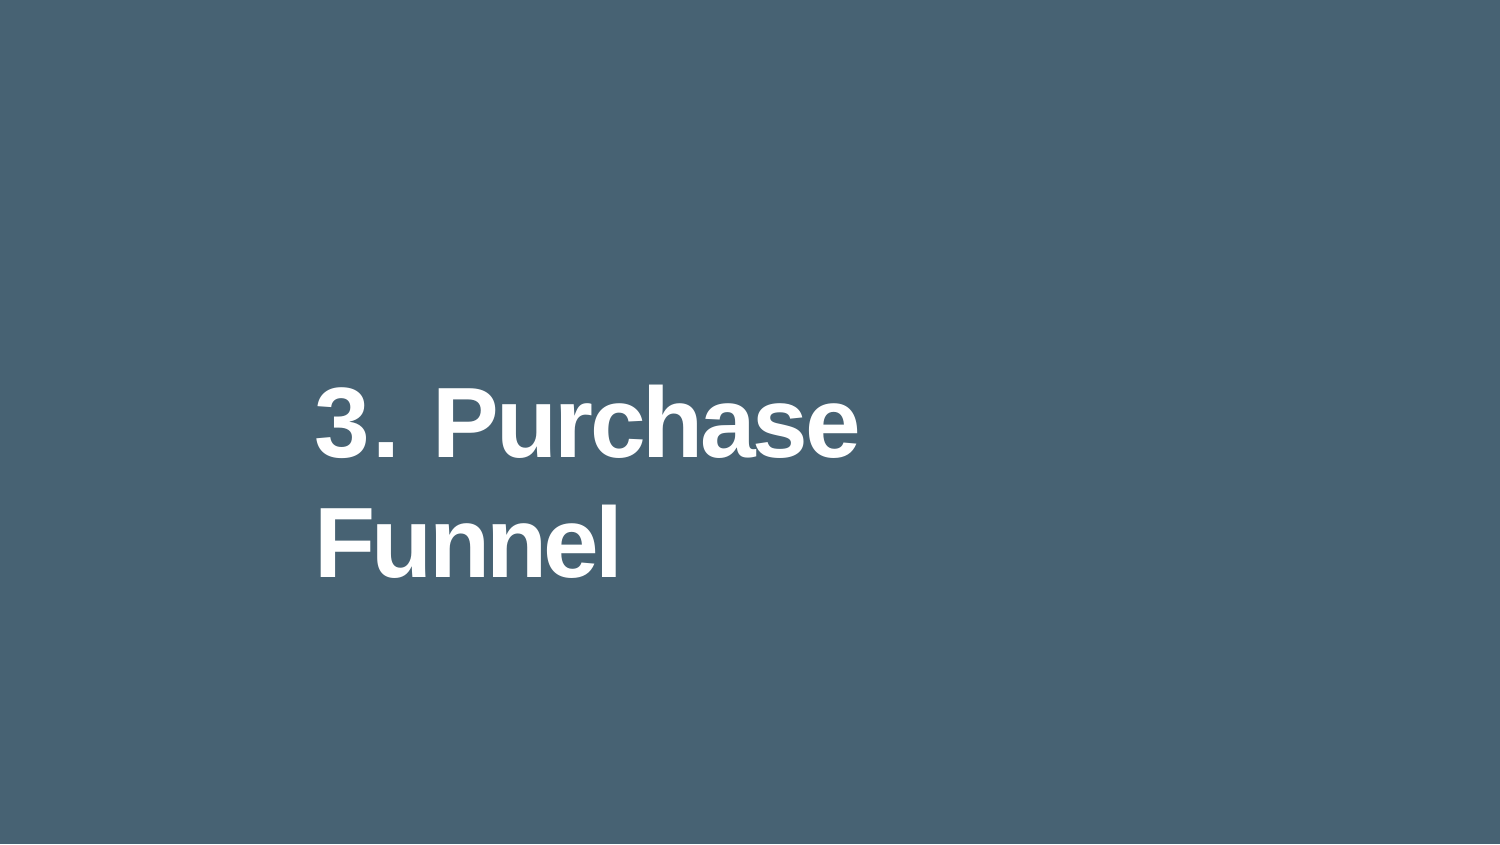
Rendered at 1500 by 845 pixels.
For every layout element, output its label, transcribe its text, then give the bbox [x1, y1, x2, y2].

title 3. Purchase Funnel [312, 355, 1188, 598]
